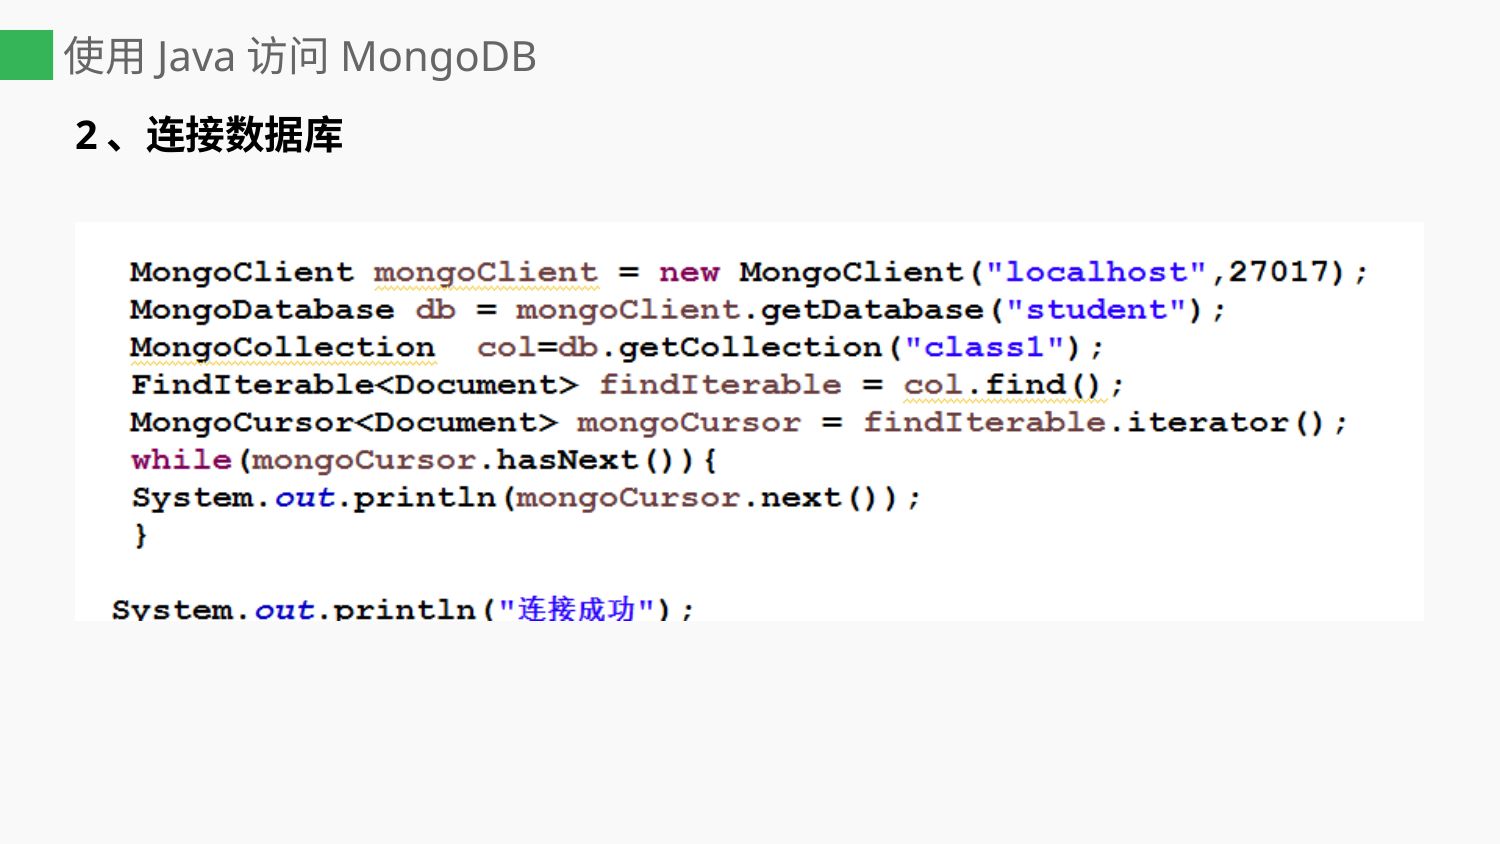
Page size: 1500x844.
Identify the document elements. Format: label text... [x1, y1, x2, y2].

picture [0, 30, 54, 80]
text_box 2、连接数据库 [60, 102, 359, 166]
picture [75, 222, 1425, 622]
title 使用Java访问MongoDB [63, 25, 1480, 85]
